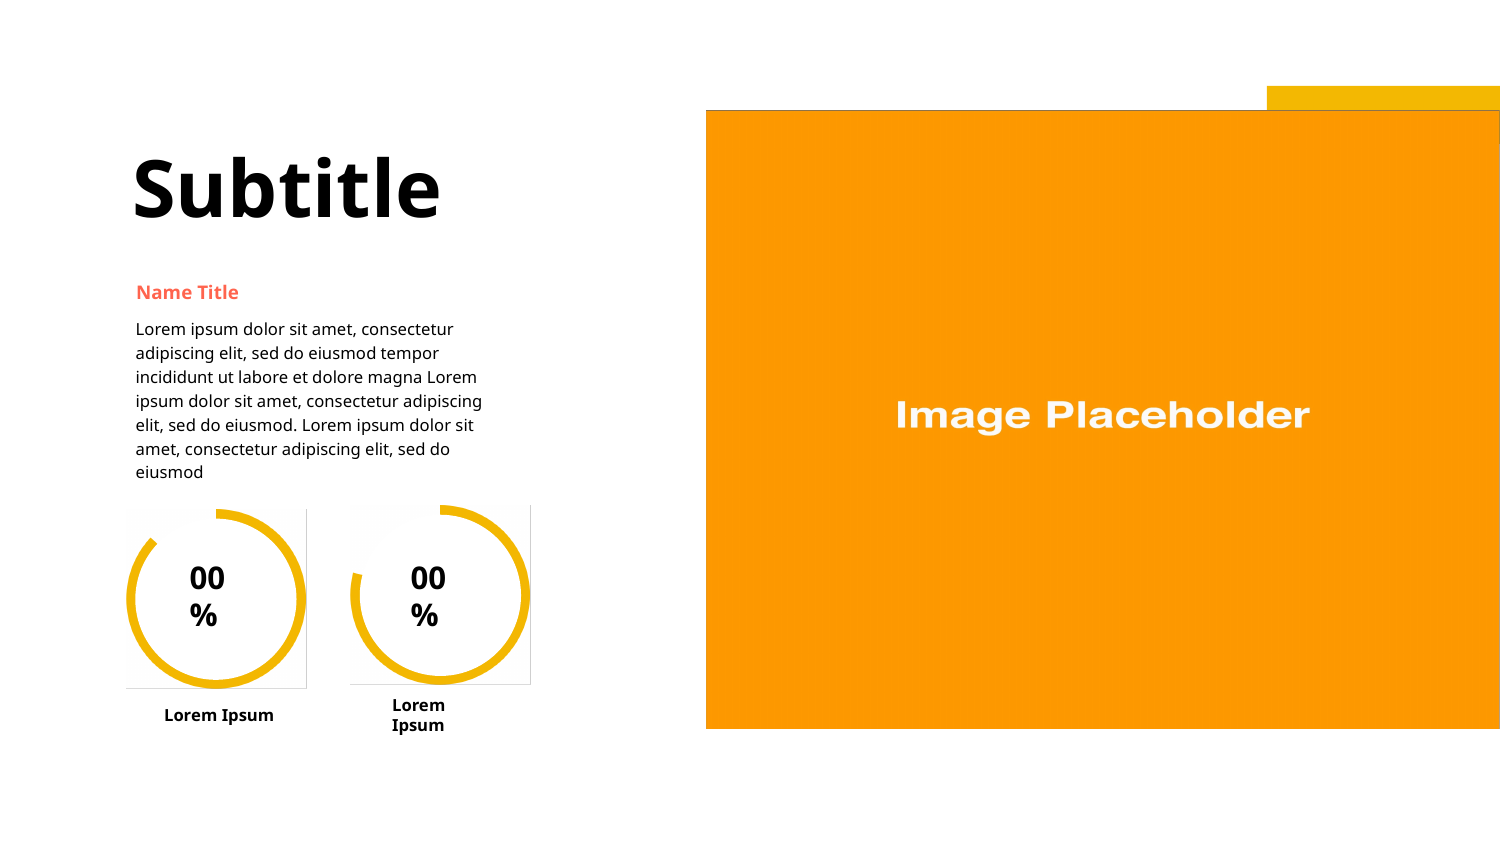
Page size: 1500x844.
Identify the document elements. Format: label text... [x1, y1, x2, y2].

list Name Title [131, 276, 313, 308]
list Lorem ipsum dolor sit amet, consectetur adipiscing elit, sed do eiusmod tempor incididunt ut labore et dolore magna Lorem ipsum dolor sit amet, consectetur adipiscing elit, sed do eiusmod. Lorem ipsum dolor sit amet, consectetur adipiscing elit, sed do eiusmod [131, 339, 519, 458]
list Lorem Ipsum [387, 701, 494, 729]
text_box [349, 504, 532, 687]
picture [705, 110, 1500, 729]
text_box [125, 508, 307, 691]
list Lorem Ipsum [159, 701, 280, 729]
list Subtitle [127, 144, 453, 245]
